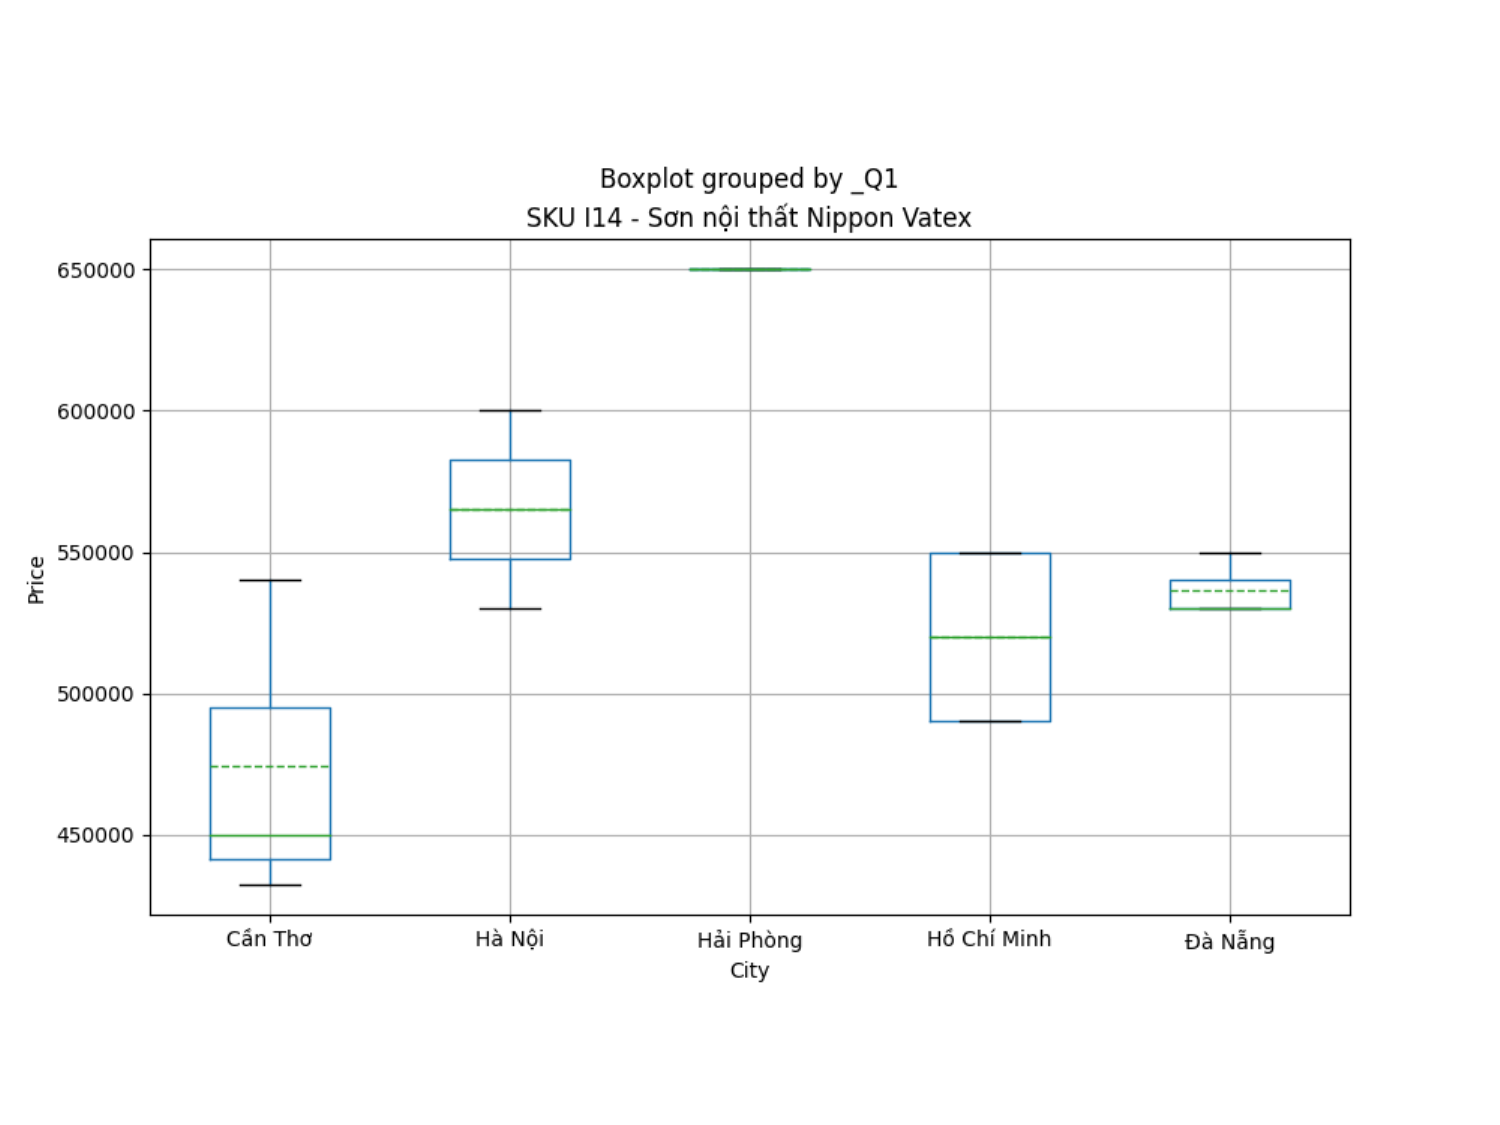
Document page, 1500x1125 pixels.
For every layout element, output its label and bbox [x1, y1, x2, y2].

picture [0, 149, 1500, 1051]
